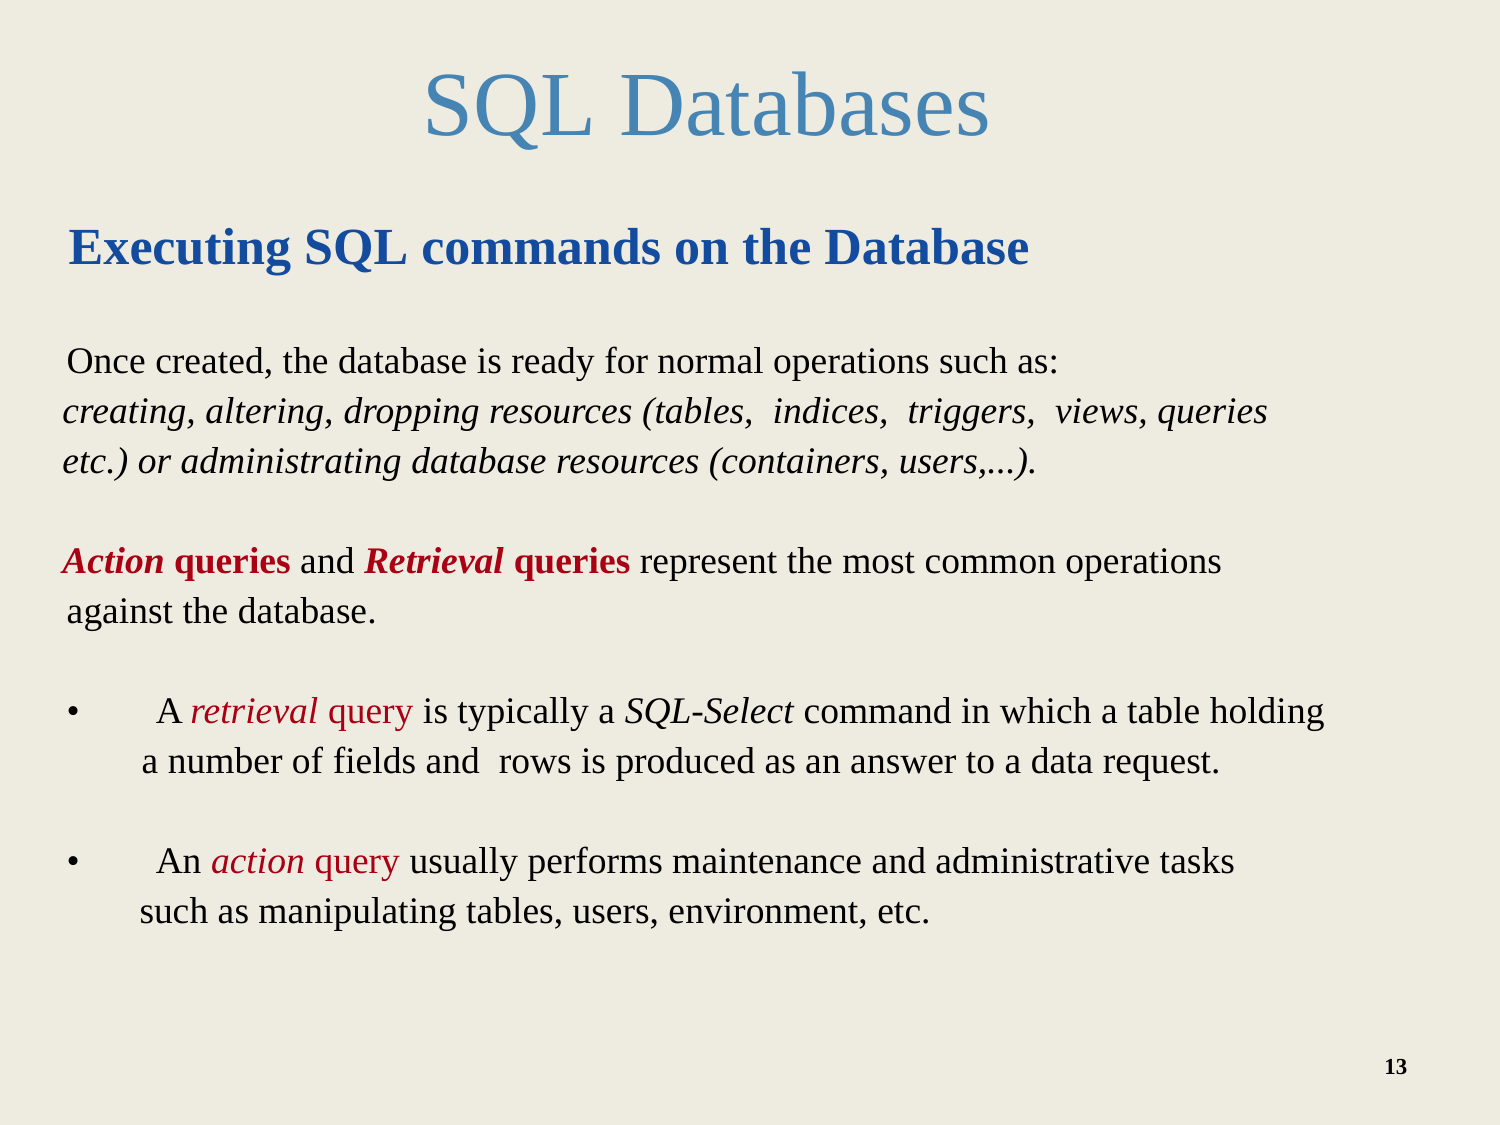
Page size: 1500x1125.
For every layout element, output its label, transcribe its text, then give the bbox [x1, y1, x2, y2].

text_box 13 [1384, 1064, 1408, 1087]
text_box SQL Databases Executing SQL commands on the Database Once created, the database is ready for normal operations such as: creating, altering, dropping resources (tables, indices, triggers, views, queries etc.) or administrating database resources (containers, users,...). Action queries and Retrieval queries represent the most common operations against the database. • A retrieval query is typically a SQL-Select command in which a table holding a number of fields and rows is produced as an answer to a data request. • An action query usually performs maintenance and administrative tasks such as manipulating tables, users, environment, etc. [62, 39, 1413, 939]
